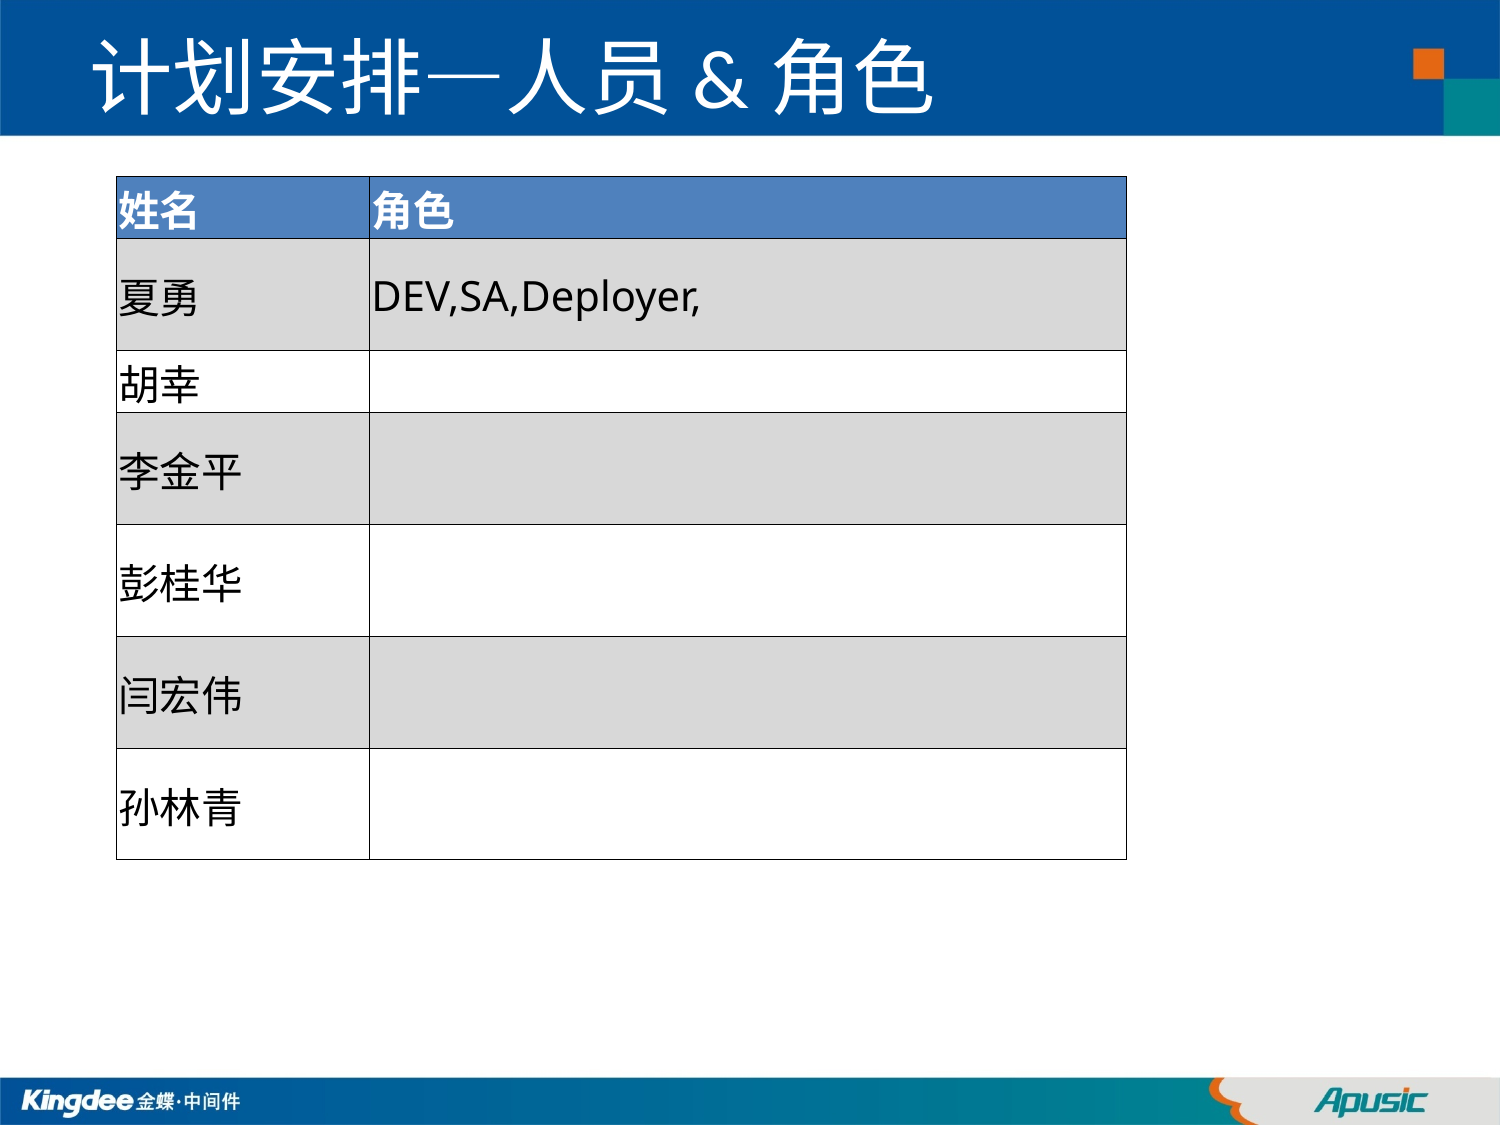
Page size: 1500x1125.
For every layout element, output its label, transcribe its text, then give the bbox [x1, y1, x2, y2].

table_cell DEV,SA,Deployer, [370, 239, 1126, 350]
table_cell 夏勇 [117, 239, 369, 350]
title 计划安排—人员&角色 [75, 18, 1425, 206]
picture [0, 0, 1500, 1125]
table_header 姓名 [117, 177, 369, 238]
table_cell [370, 637, 1126, 748]
table_cell 彭桂华 [117, 525, 369, 636]
table_cell [370, 749, 1126, 859]
table_cell [370, 413, 1126, 524]
table_header 角色 [370, 177, 1126, 238]
table_cell 胡幸 [117, 351, 369, 412]
table_cell [370, 351, 1126, 412]
table_cell 李金平 [117, 413, 369, 524]
table_cell [370, 525, 1126, 636]
table_cell 孙林青 [117, 749, 369, 859]
table_cell 闫宏伟 [117, 637, 369, 748]
